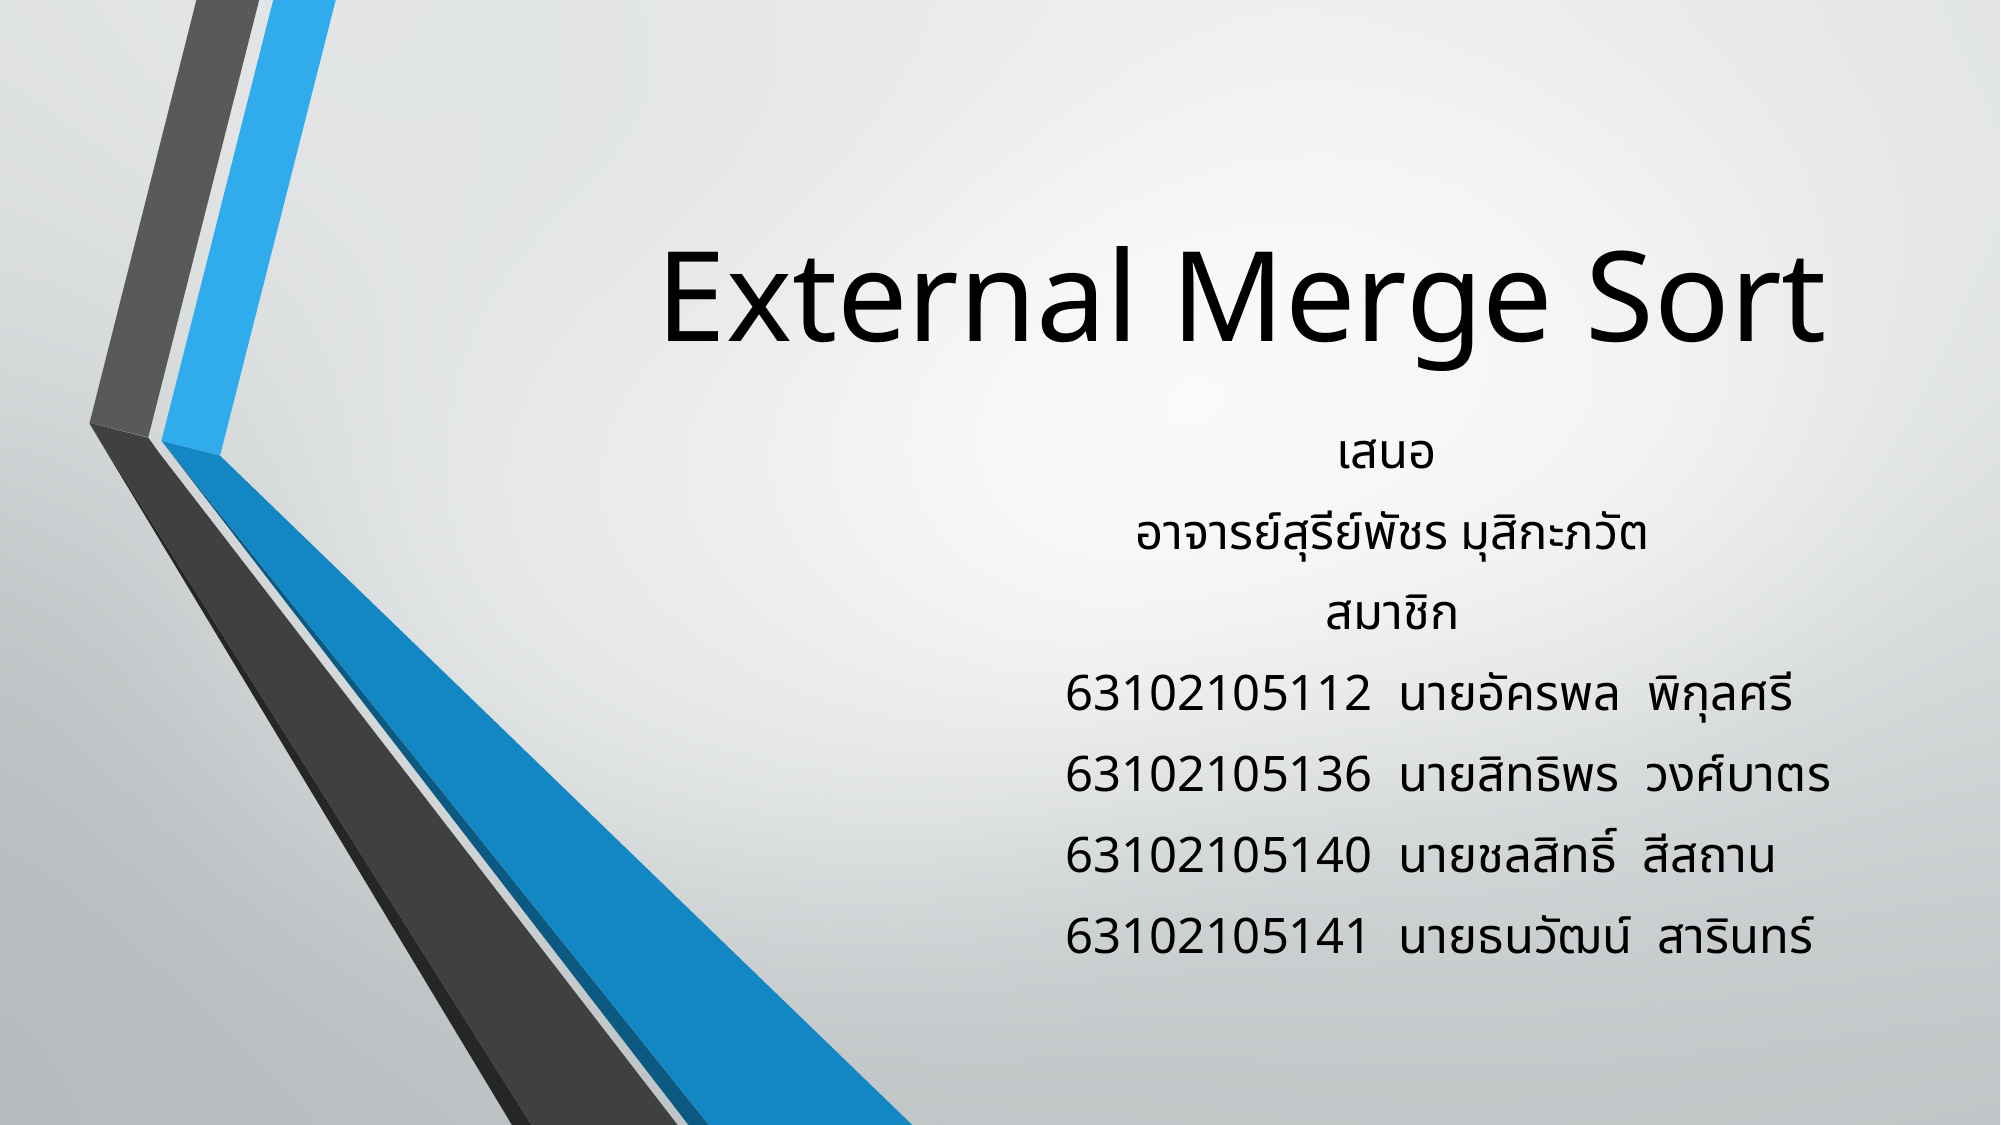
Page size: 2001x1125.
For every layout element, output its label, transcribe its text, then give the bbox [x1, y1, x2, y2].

subtitle เสนอ อาจารย์สุรีย์พัชร มุสิกะภวัต สมาชิก 63102105112 นายอัครพล พิกุลศรี 63102105136 นายสิทธิพร วงศ์บาตร 63102105140 นายชลสิทธิ์ สีสถาน 63102105141 นายธนวัฒน์ สารินทร์ [903, 411, 1883, 1040]
title External Merge Sort [436, 187, 1844, 374]
